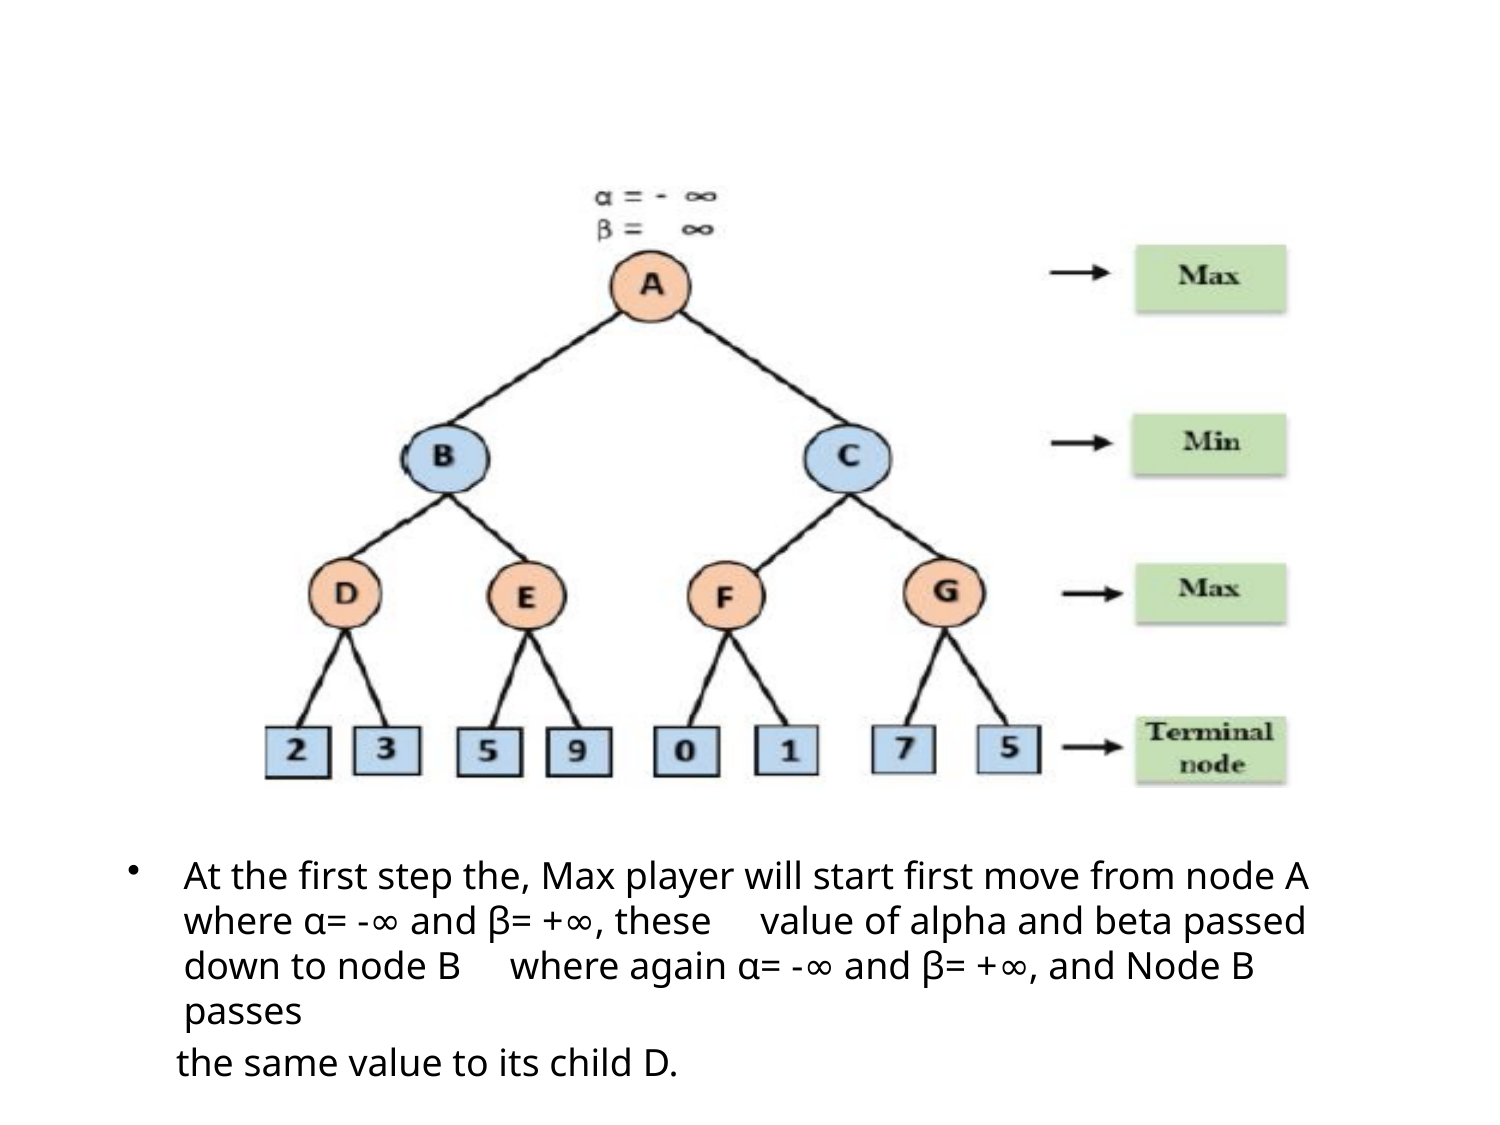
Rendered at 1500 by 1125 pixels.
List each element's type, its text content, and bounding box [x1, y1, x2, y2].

picture [176, 113, 1347, 789]
list At the first step the, Max player will start first move from node A where α= -∞ and β= +∞, these value of alpha and beta passed down to node B where again α= -∞ and β= +∞, and Node B passes the same value to its child D. [112, 199, 1388, 1098]
